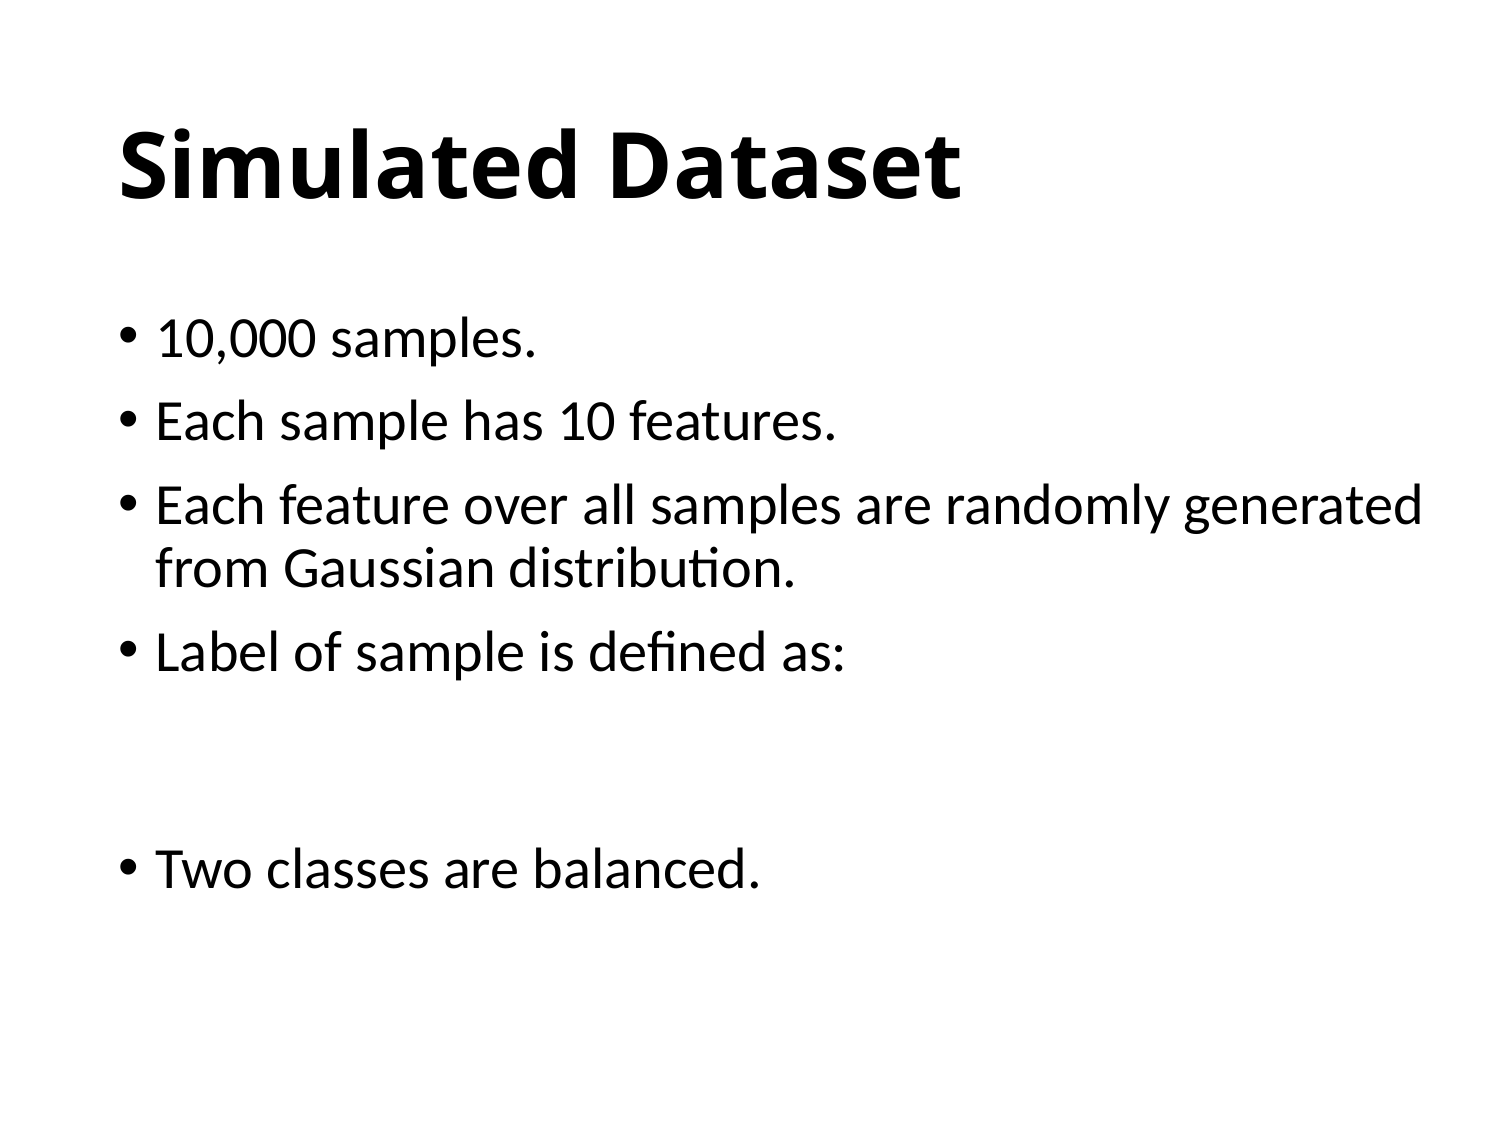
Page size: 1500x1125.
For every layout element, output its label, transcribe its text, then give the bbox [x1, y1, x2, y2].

title Simulated Dataset [103, 59, 1397, 278]
